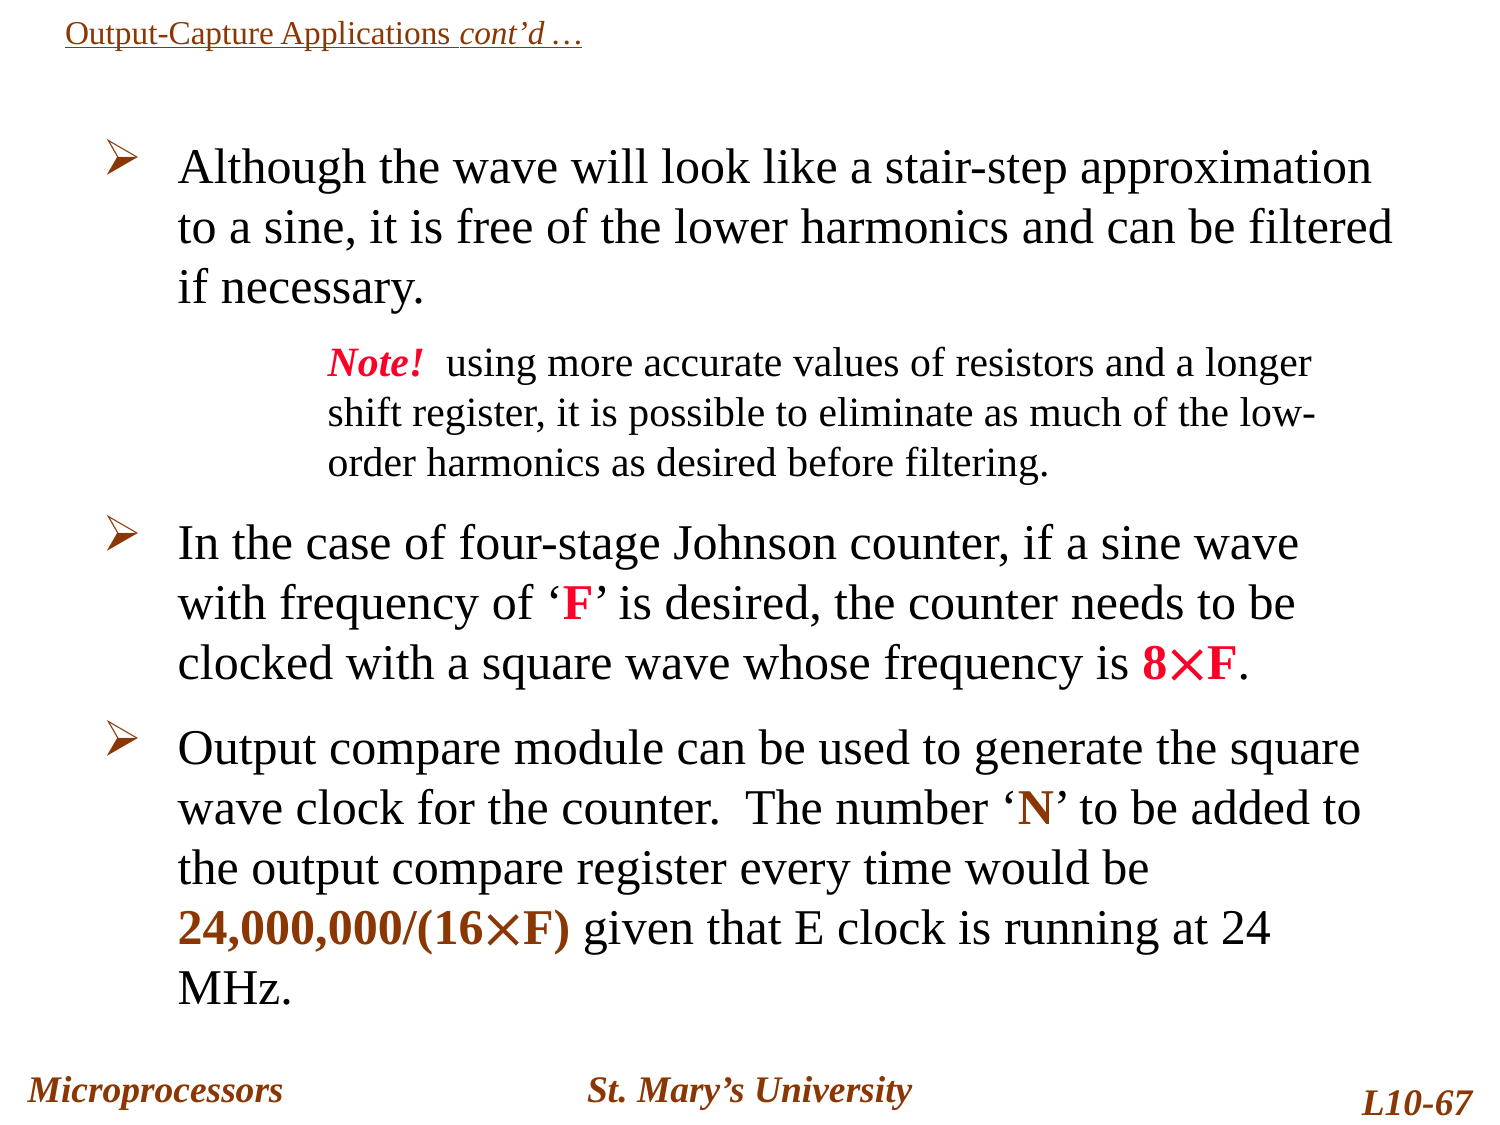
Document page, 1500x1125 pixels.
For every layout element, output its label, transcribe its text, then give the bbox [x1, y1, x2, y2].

text_box Although the wave will look like a stair-step approximation to a sine, it is free of the lower harmonics and can be filtered if necessary. Note! using more accurate values of resistors and a longer shift register, it is possible to eliminate as much of the low-order harmonics as desired before filtering. In the case of four-stage Johnson counter, if a sine wave with frequency of ‘F’ is desired, the counter needs to be clocked with a square wave whose frequency is 8F. Output compare module can be used to generate the square wave clock for the counter. The number ‘N’ to be added to the output compare register every time would be 24,000,000/(16F) given that E clock is running at 24 MHz. [87, 125, 1413, 1022]
slide_number L10-67 [1299, 1062, 1488, 1125]
footer St. Mary’s University [512, 1049, 988, 1125]
text_box Output-Capture Applications cont’d … [49, 0, 1325, 63]
slide_number Microprocessors [12, 1049, 376, 1125]
